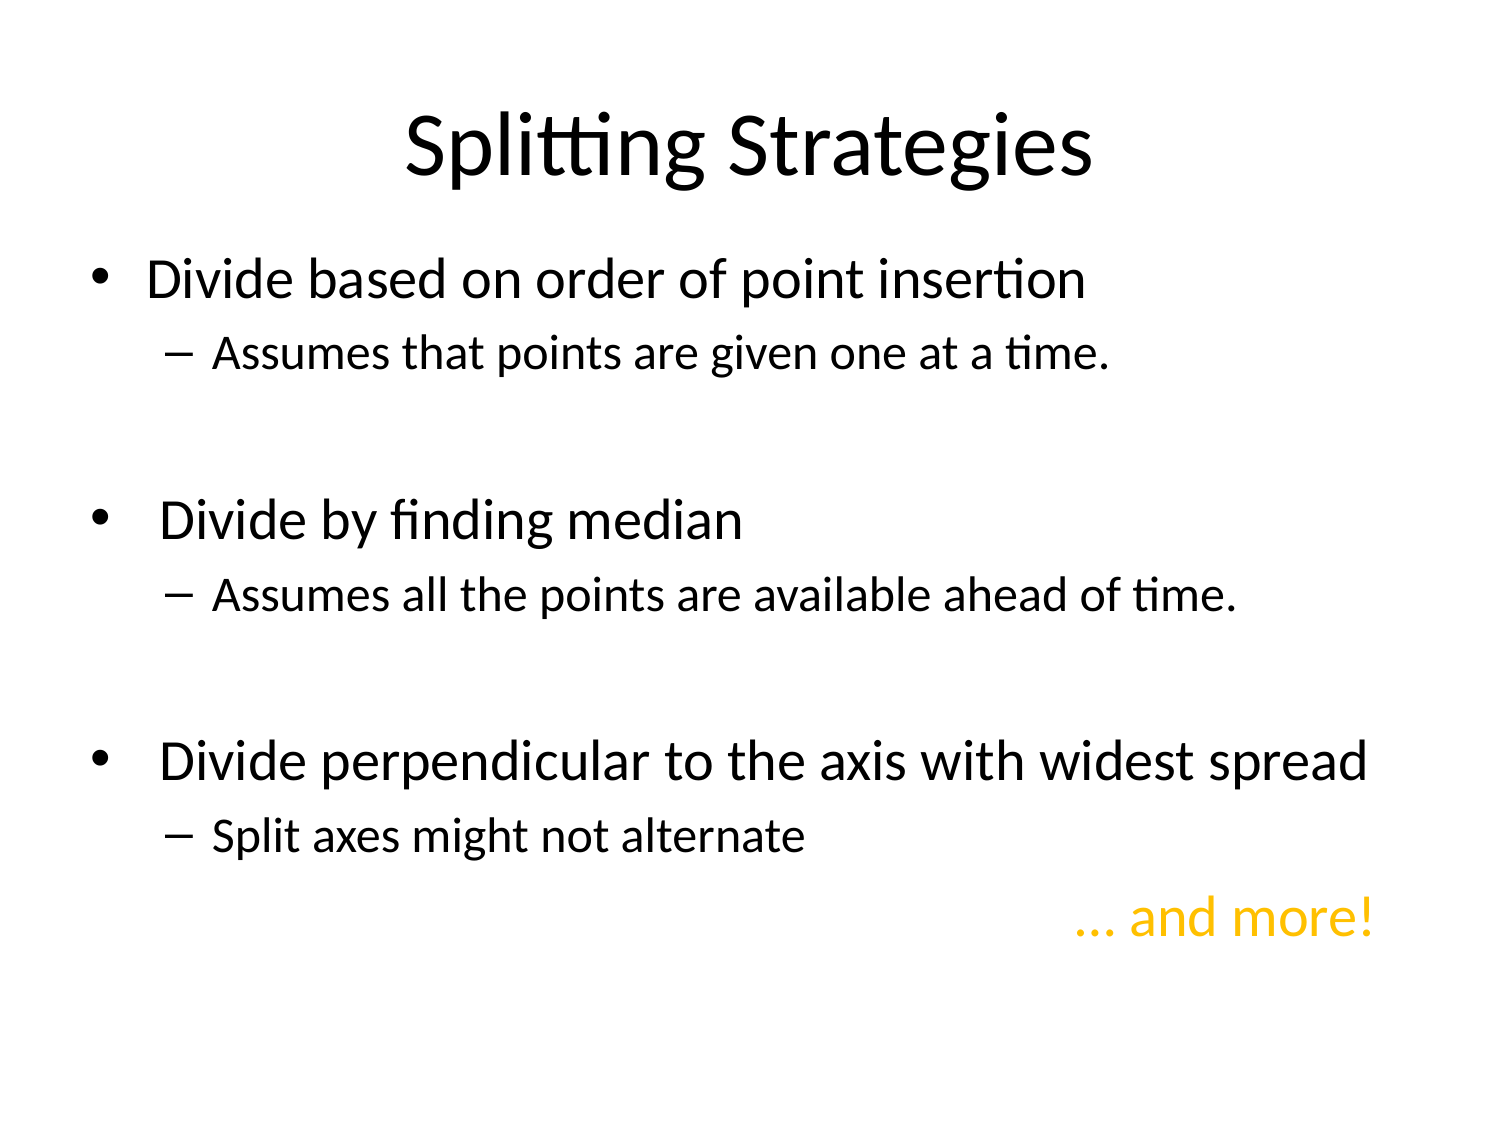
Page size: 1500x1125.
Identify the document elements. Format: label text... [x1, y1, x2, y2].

text_box … and more! [1061, 870, 1392, 956]
title Splitting Strategies [75, 45, 1425, 232]
list Divide based on order of point insertion Assumes that points are given one at a time. Divide by finding median Assumes all the points are available ahead of time. Divide perpendicular to the axis with widest spread Split axes might not alternate [75, 232, 1425, 976]
